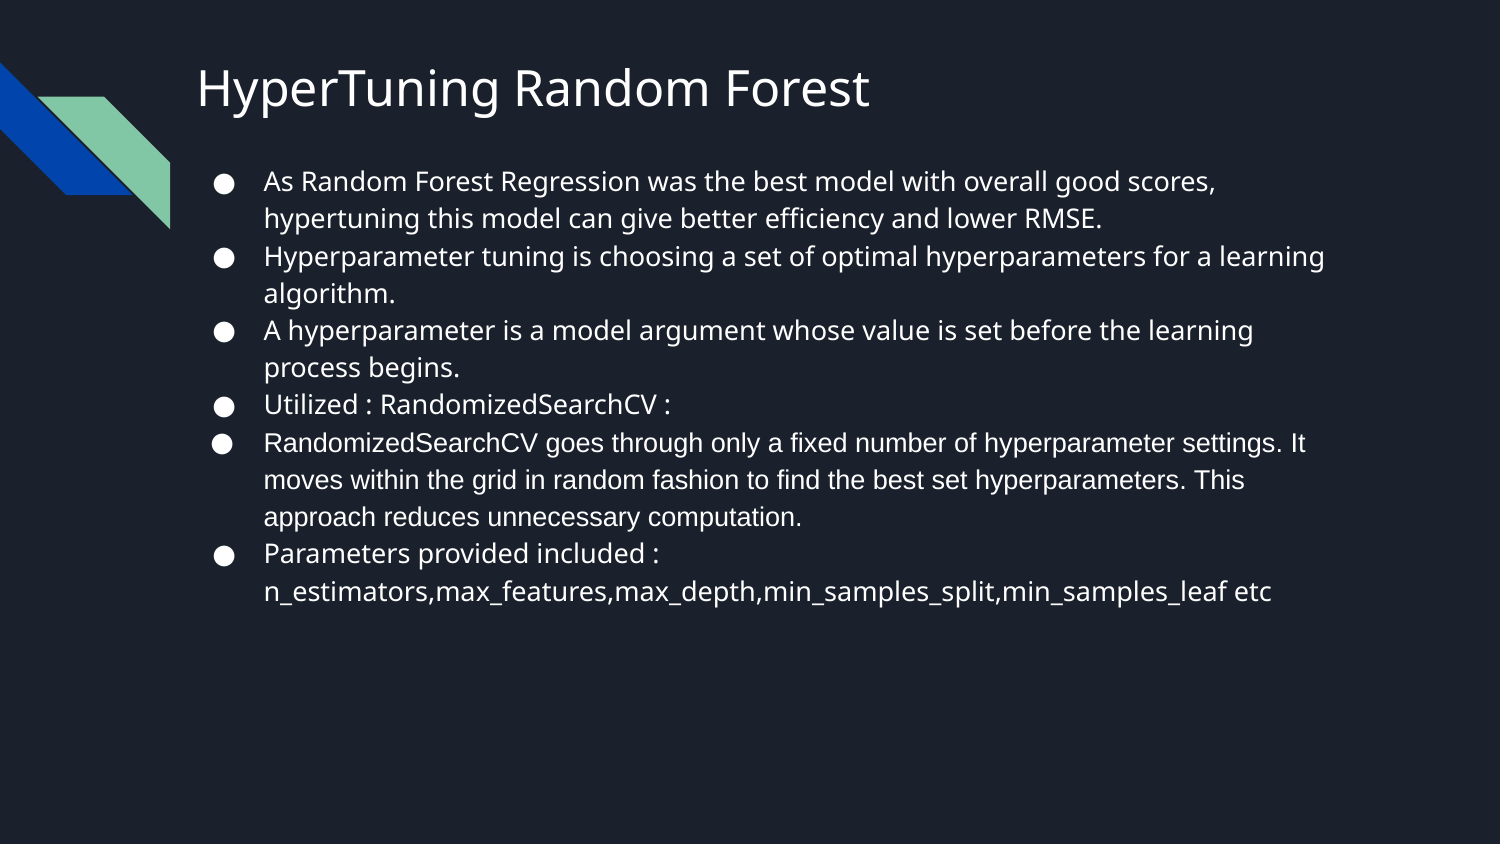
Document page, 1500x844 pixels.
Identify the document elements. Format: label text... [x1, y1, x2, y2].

list As Random Forest Regression was the best model with overall good scores, hypertuning this model can give better efficiency and lower RMSE. Hyperparameter tuning is choosing a set of optimal hyperparameters for a learning algorithm. A hyperparameter is a model argument whose value is set before the learning process begins. Utilized : RandomizedSearchCV : RandomizedSearchCV goes through only a fixed number of hyperparameter settings. It moves within the grid in random fashion to find the best set hyperparameters. This approach reduces unnecessary computation. Parameters provided included : n_estimators,max_features,max_depth,min_samples_split,min_samples_leaf etc [173, 144, 1368, 735]
title HyperTuning Random Forest [181, 41, 934, 144]
